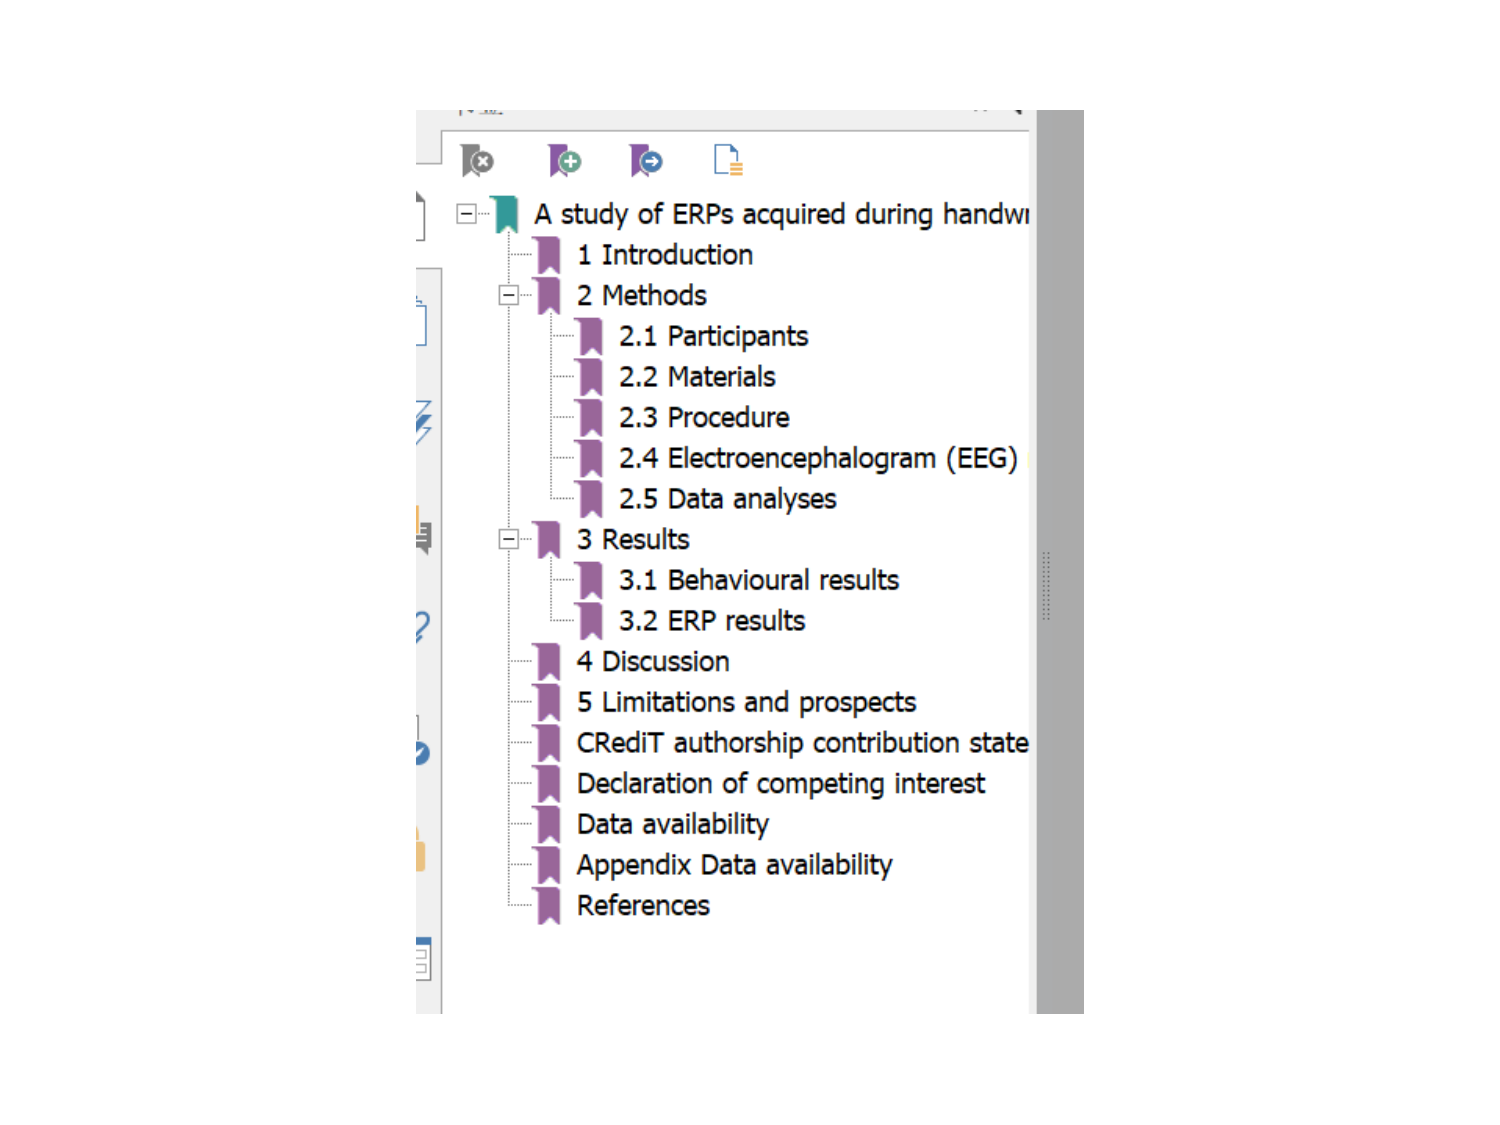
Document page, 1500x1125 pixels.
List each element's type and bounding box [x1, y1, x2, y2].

picture [416, 110, 1084, 1015]
